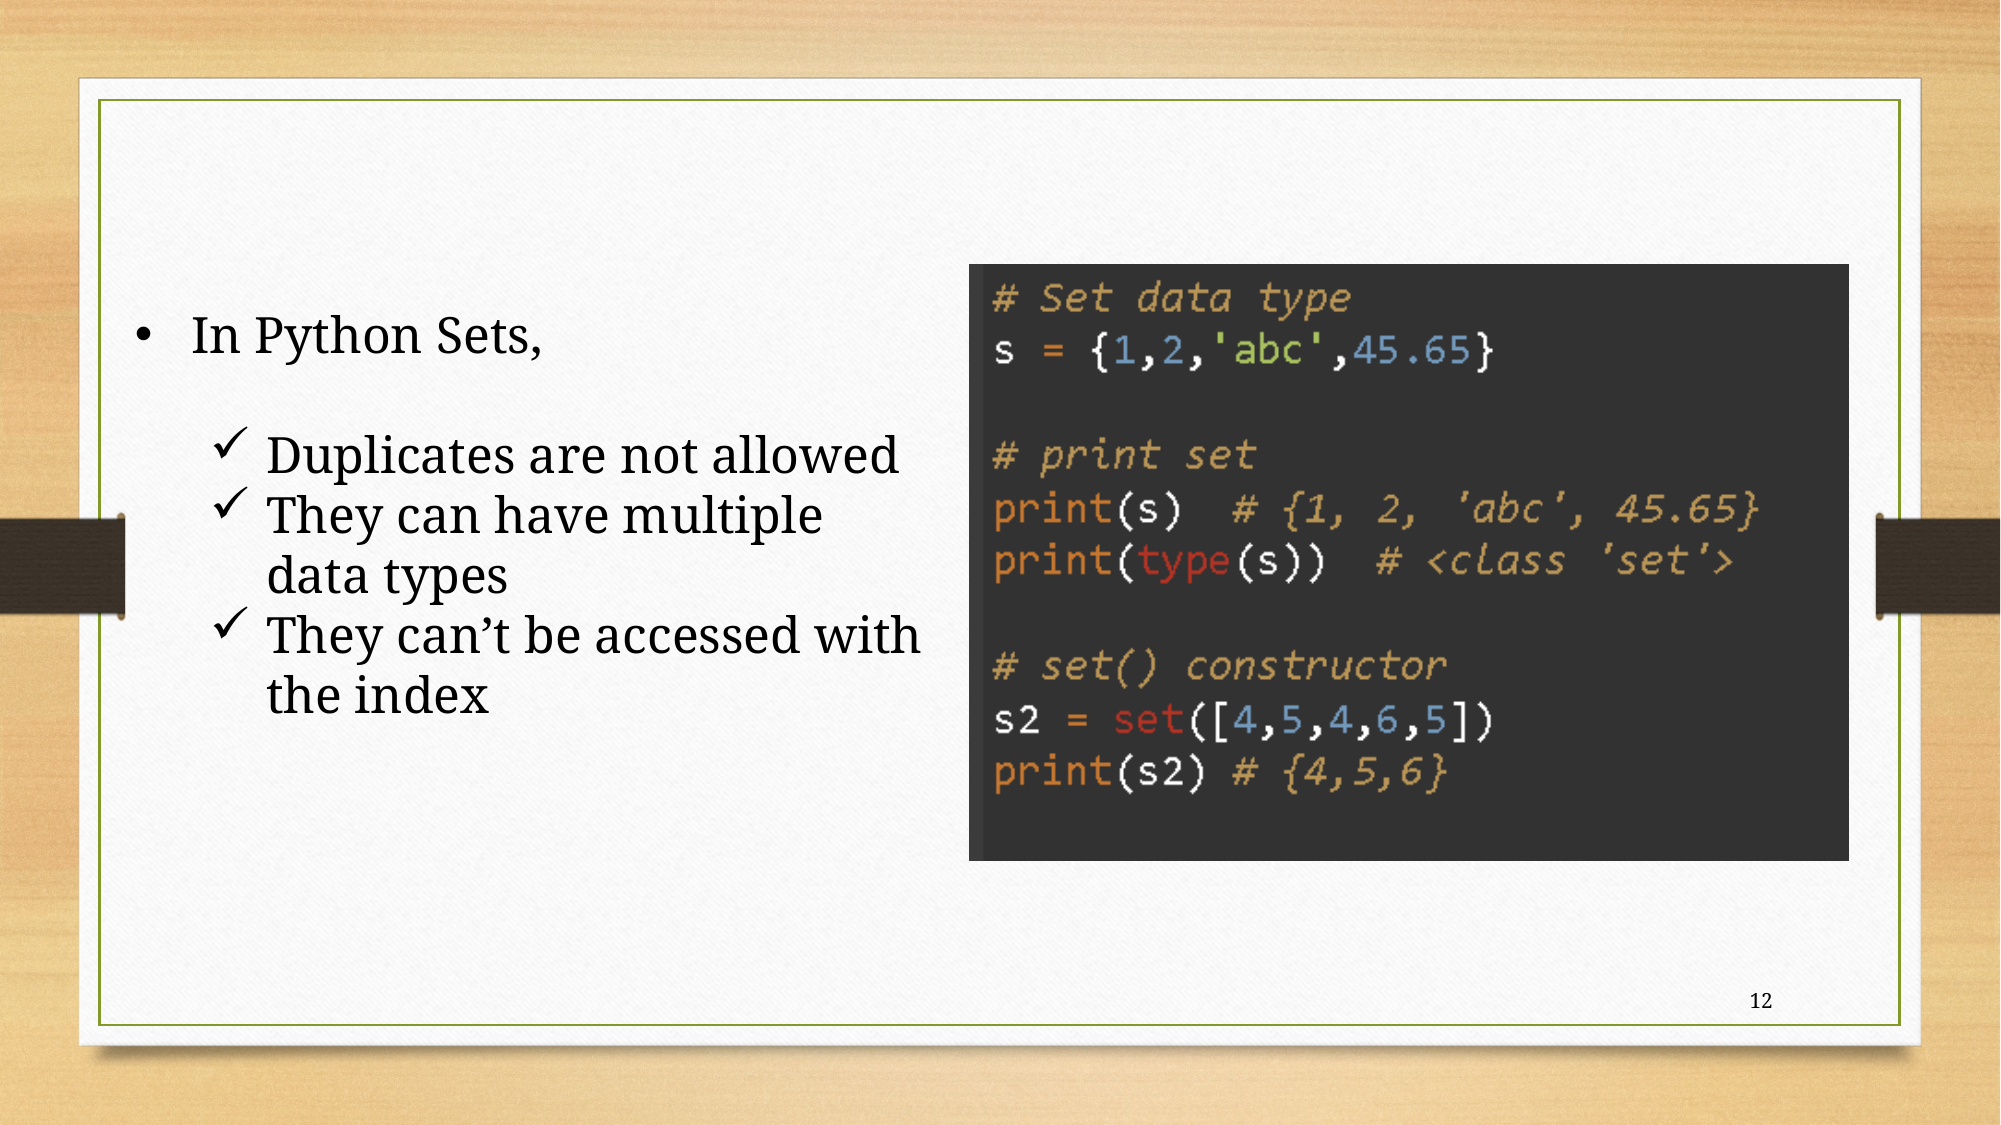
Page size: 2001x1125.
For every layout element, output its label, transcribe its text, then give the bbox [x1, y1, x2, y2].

text_box In Python Sets, Duplicates are not allowed They can have multiple data types They can’t be accessed with the index [120, 295, 945, 731]
slide_number 12 [1698, 979, 1788, 1025]
picture [0, 0, 2001, 1125]
